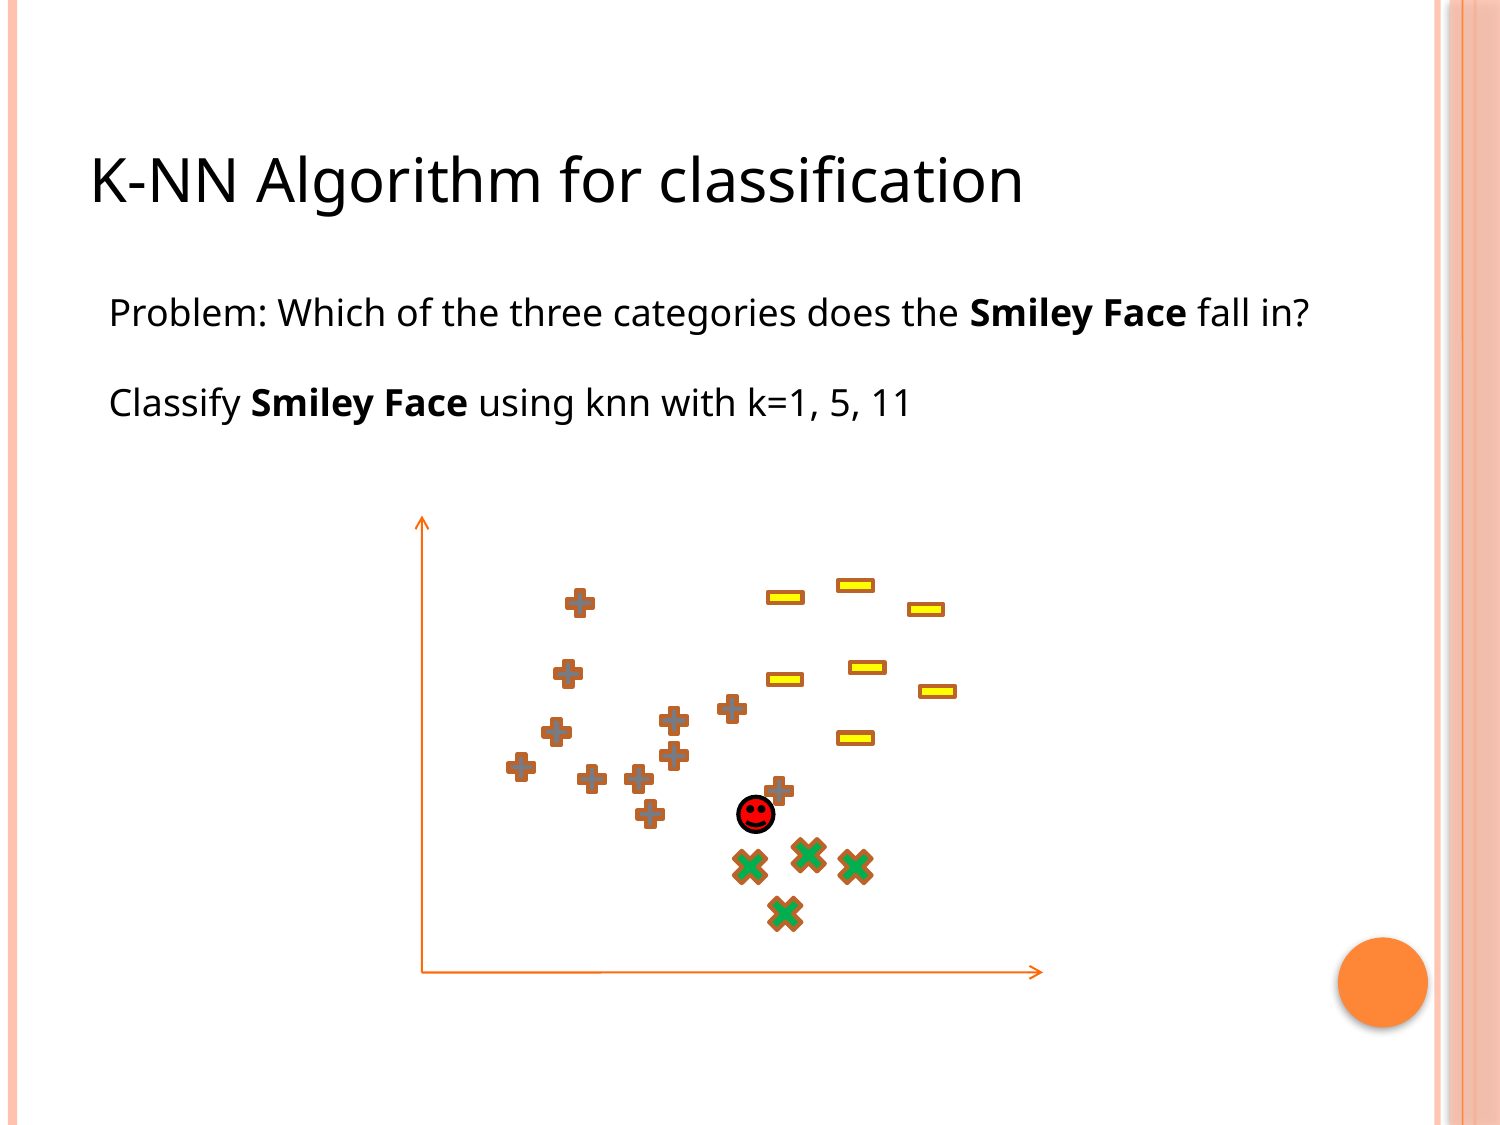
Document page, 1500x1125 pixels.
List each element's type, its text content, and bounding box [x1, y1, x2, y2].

text_box [565, 588, 595, 618]
text_box [506, 753, 536, 782]
text_box [848, 660, 887, 675]
text_box [624, 764, 654, 794]
text_box [731, 848, 769, 886]
text_box [767, 895, 804, 933]
text_box [907, 602, 945, 617]
text_box K-NN Algorithm for classification [75, 117, 1055, 223]
text_box [766, 672, 804, 687]
text_box [541, 717, 572, 740]
text_box [553, 659, 583, 689]
text_box [766, 590, 805, 605]
text_box [736, 794, 776, 834]
text_box [659, 706, 689, 736]
text_box [659, 741, 689, 771]
text_box [635, 799, 665, 829]
text_box [918, 684, 957, 699]
text_box [577, 764, 607, 794]
text_box [836, 730, 875, 746]
text_box [837, 848, 874, 886]
text_box Problem: Which of the three categories does the Smiley Face fall in? Classify Smiley Face using knn with k=1, 5, 11 [93, 282, 1407, 432]
text_box [717, 694, 747, 724]
text_box [764, 776, 794, 806]
text_box [836, 578, 875, 593]
text_box [790, 837, 827, 874]
